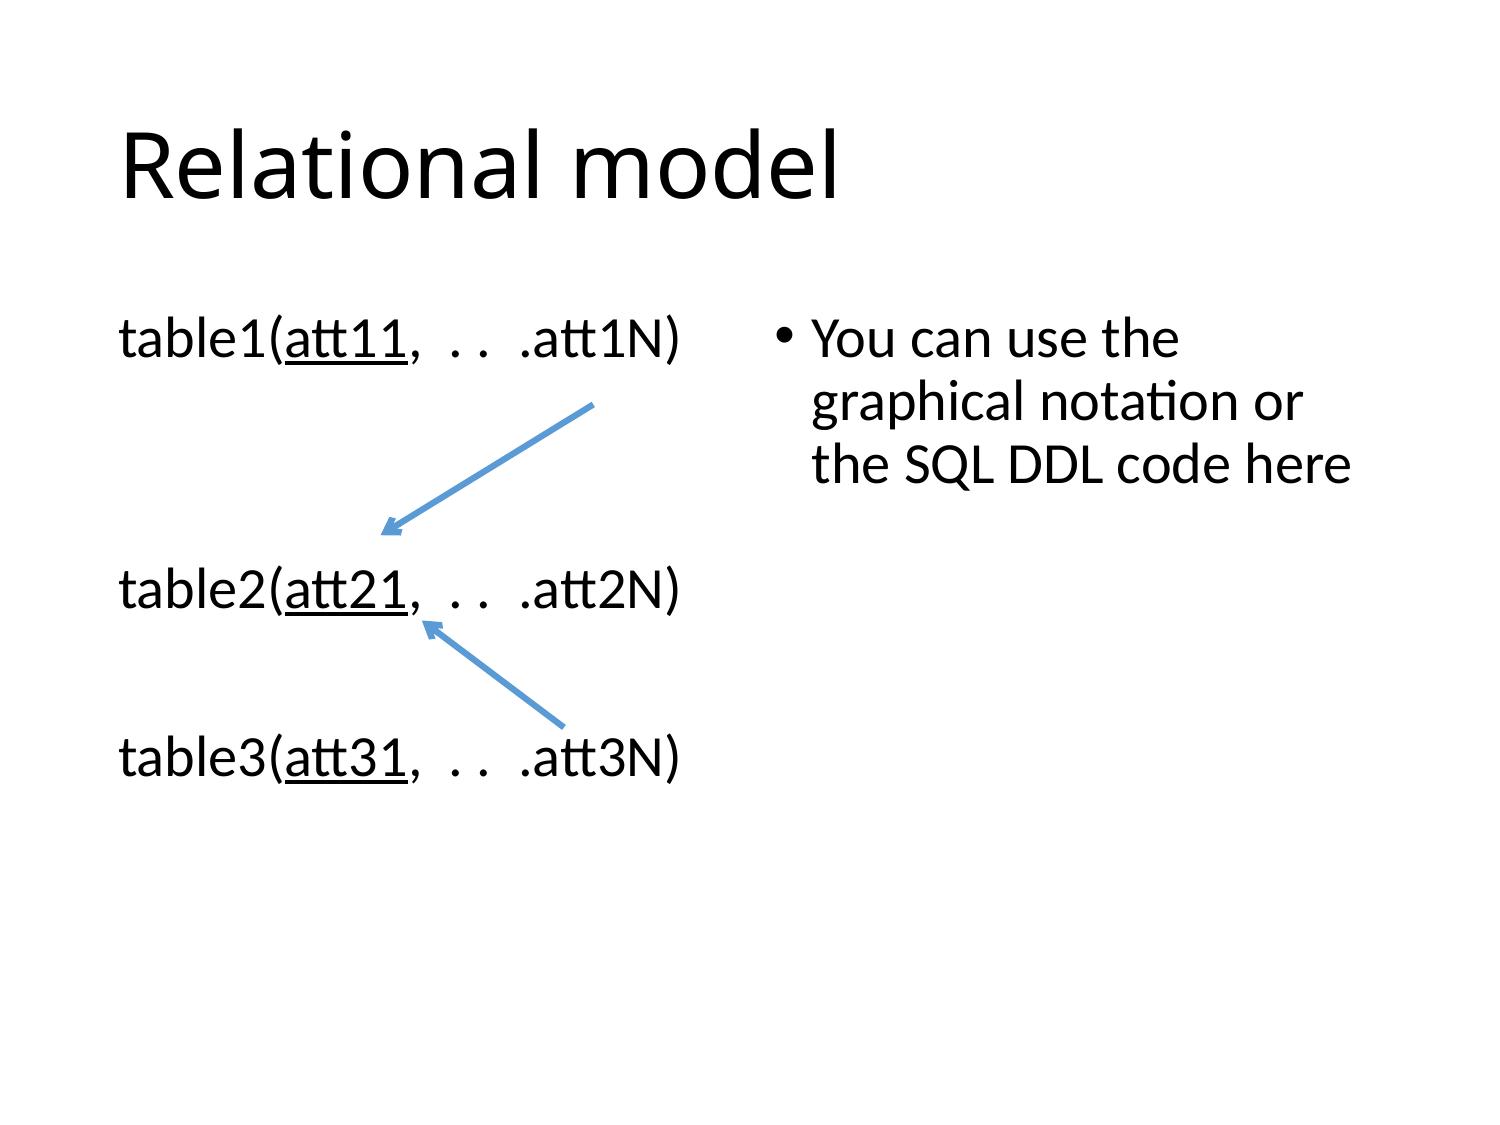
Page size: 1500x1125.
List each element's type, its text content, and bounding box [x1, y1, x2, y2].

list You can use the graphical notation or the SQL DDL code here [759, 299, 1397, 1014]
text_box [421, 620, 564, 728]
title Relational model [103, 59, 1397, 278]
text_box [380, 404, 594, 536]
list table1(att11, . . .att1N) table2(att21, . . .att2N) table3(att31, . . .att3N) [103, 299, 741, 1014]
